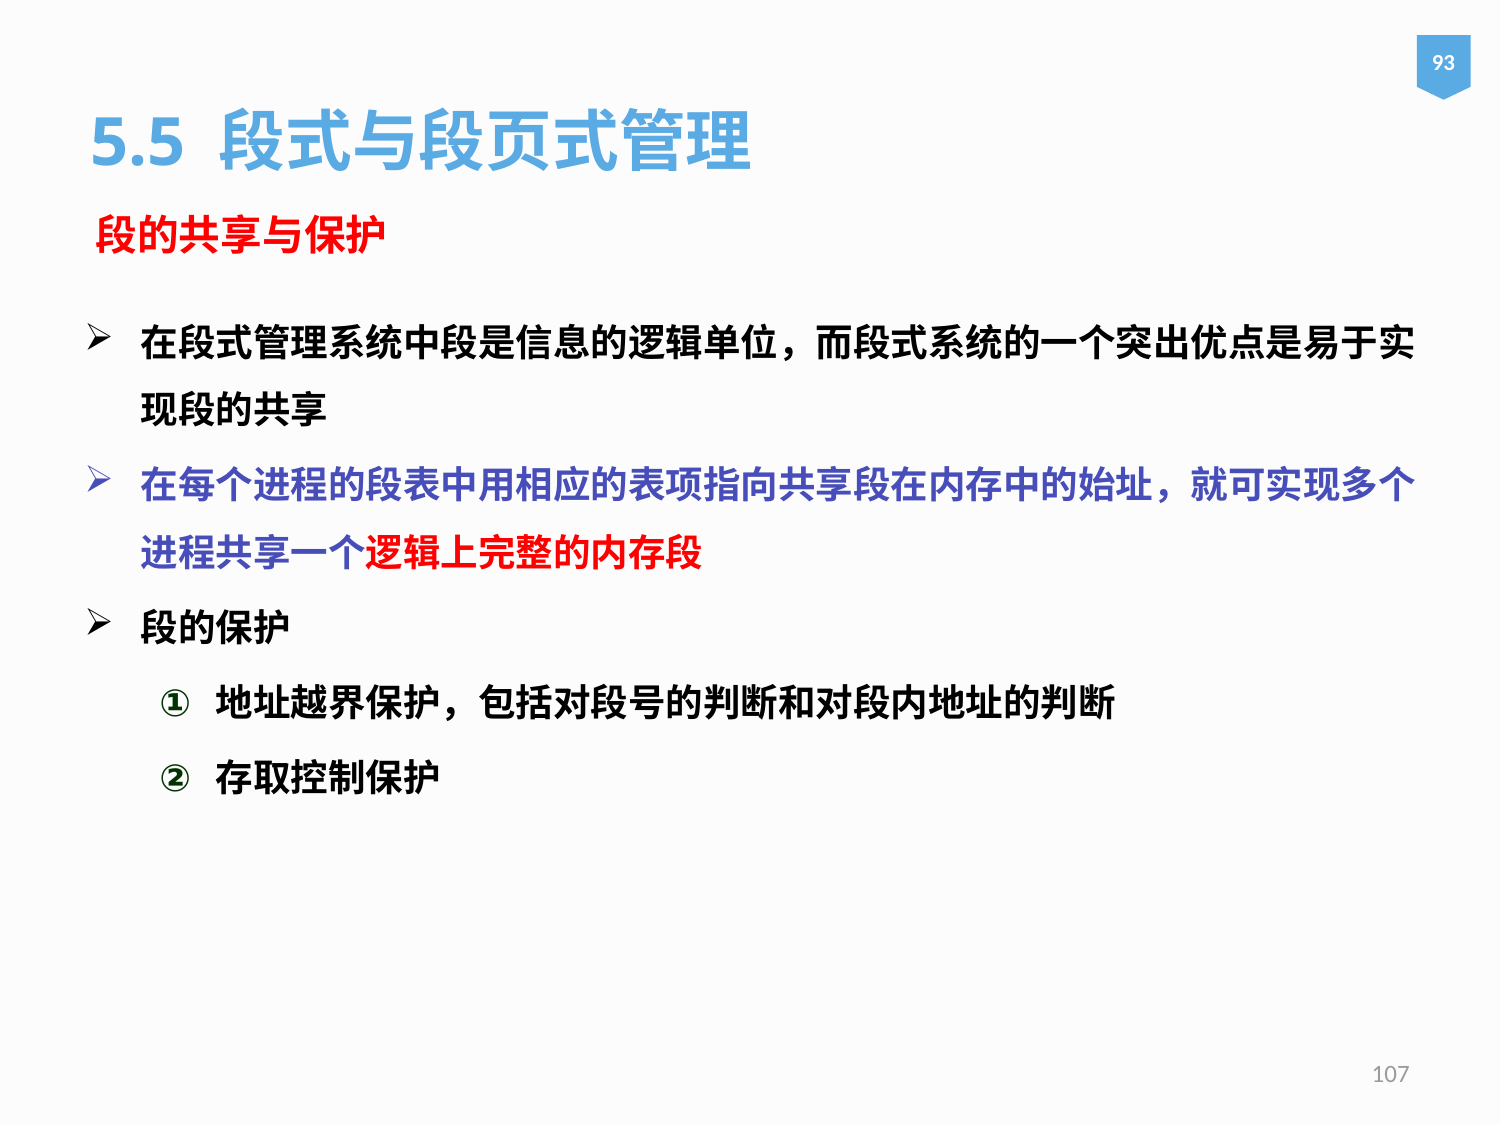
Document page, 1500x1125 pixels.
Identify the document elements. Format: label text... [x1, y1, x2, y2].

text_box 93 [1414, 33, 1473, 102]
slide_number 107 [1074, 1042, 1425, 1103]
text_box 在段式管理系统中段是信息的逻辑单位，而段式系统的一个突出优点是易于实现段的共享 在每个进程的段表中用相应的表项指向共享段在内存中的始址，就可实现多个进程共享一个逻辑上完整的内存段 段的保护 地址越界保护，包括对段号的判断和对段内地址的判断 存取控制保护 [69, 288, 1464, 835]
text_box 段的共享与保护 [80, 176, 1392, 288]
text_box 5.5 段式与段页式管理 [74, 45, 1425, 233]
